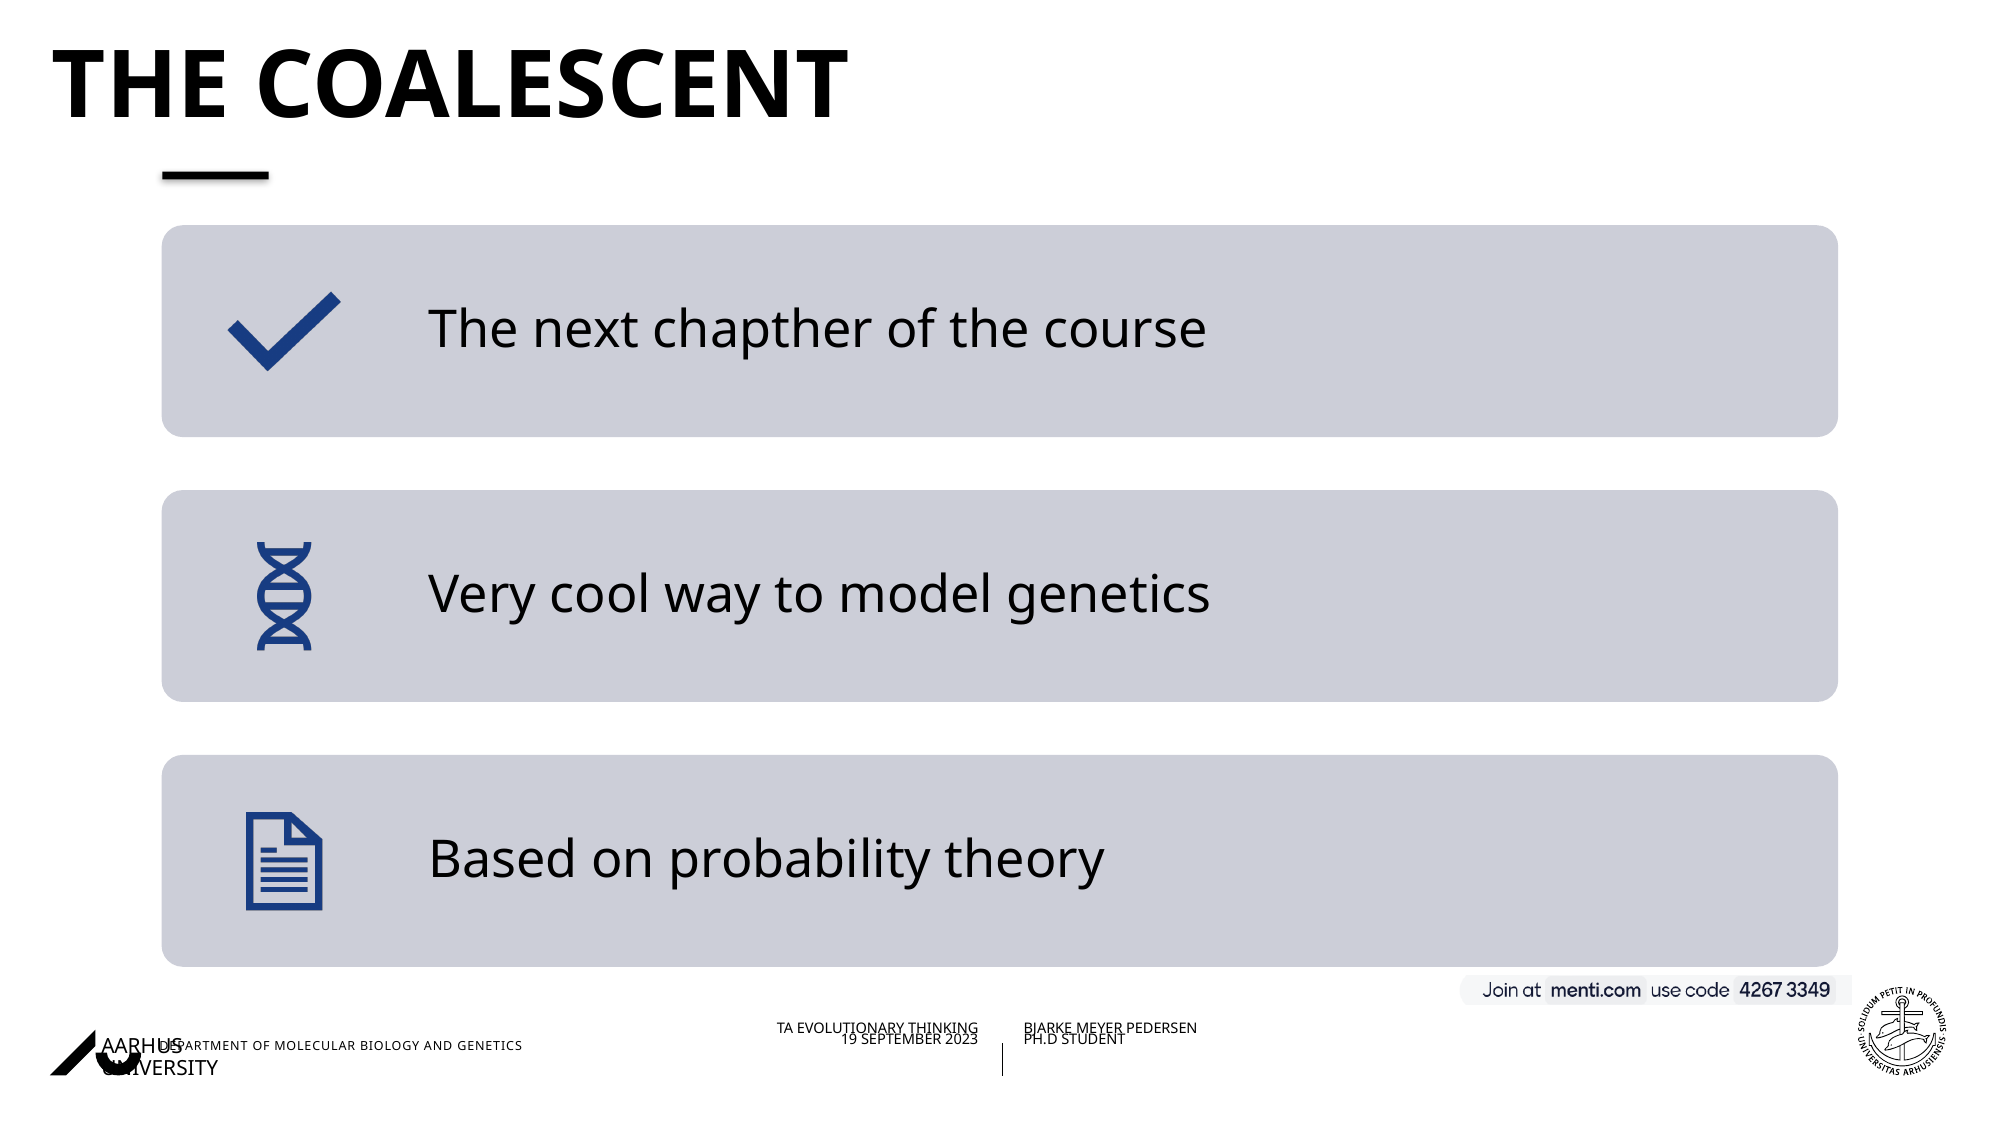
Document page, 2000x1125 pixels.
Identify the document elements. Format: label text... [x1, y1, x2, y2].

picture [1448, 975, 1853, 1005]
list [161, 224, 1839, 968]
title The coalescent [51, 37, 1948, 162]
